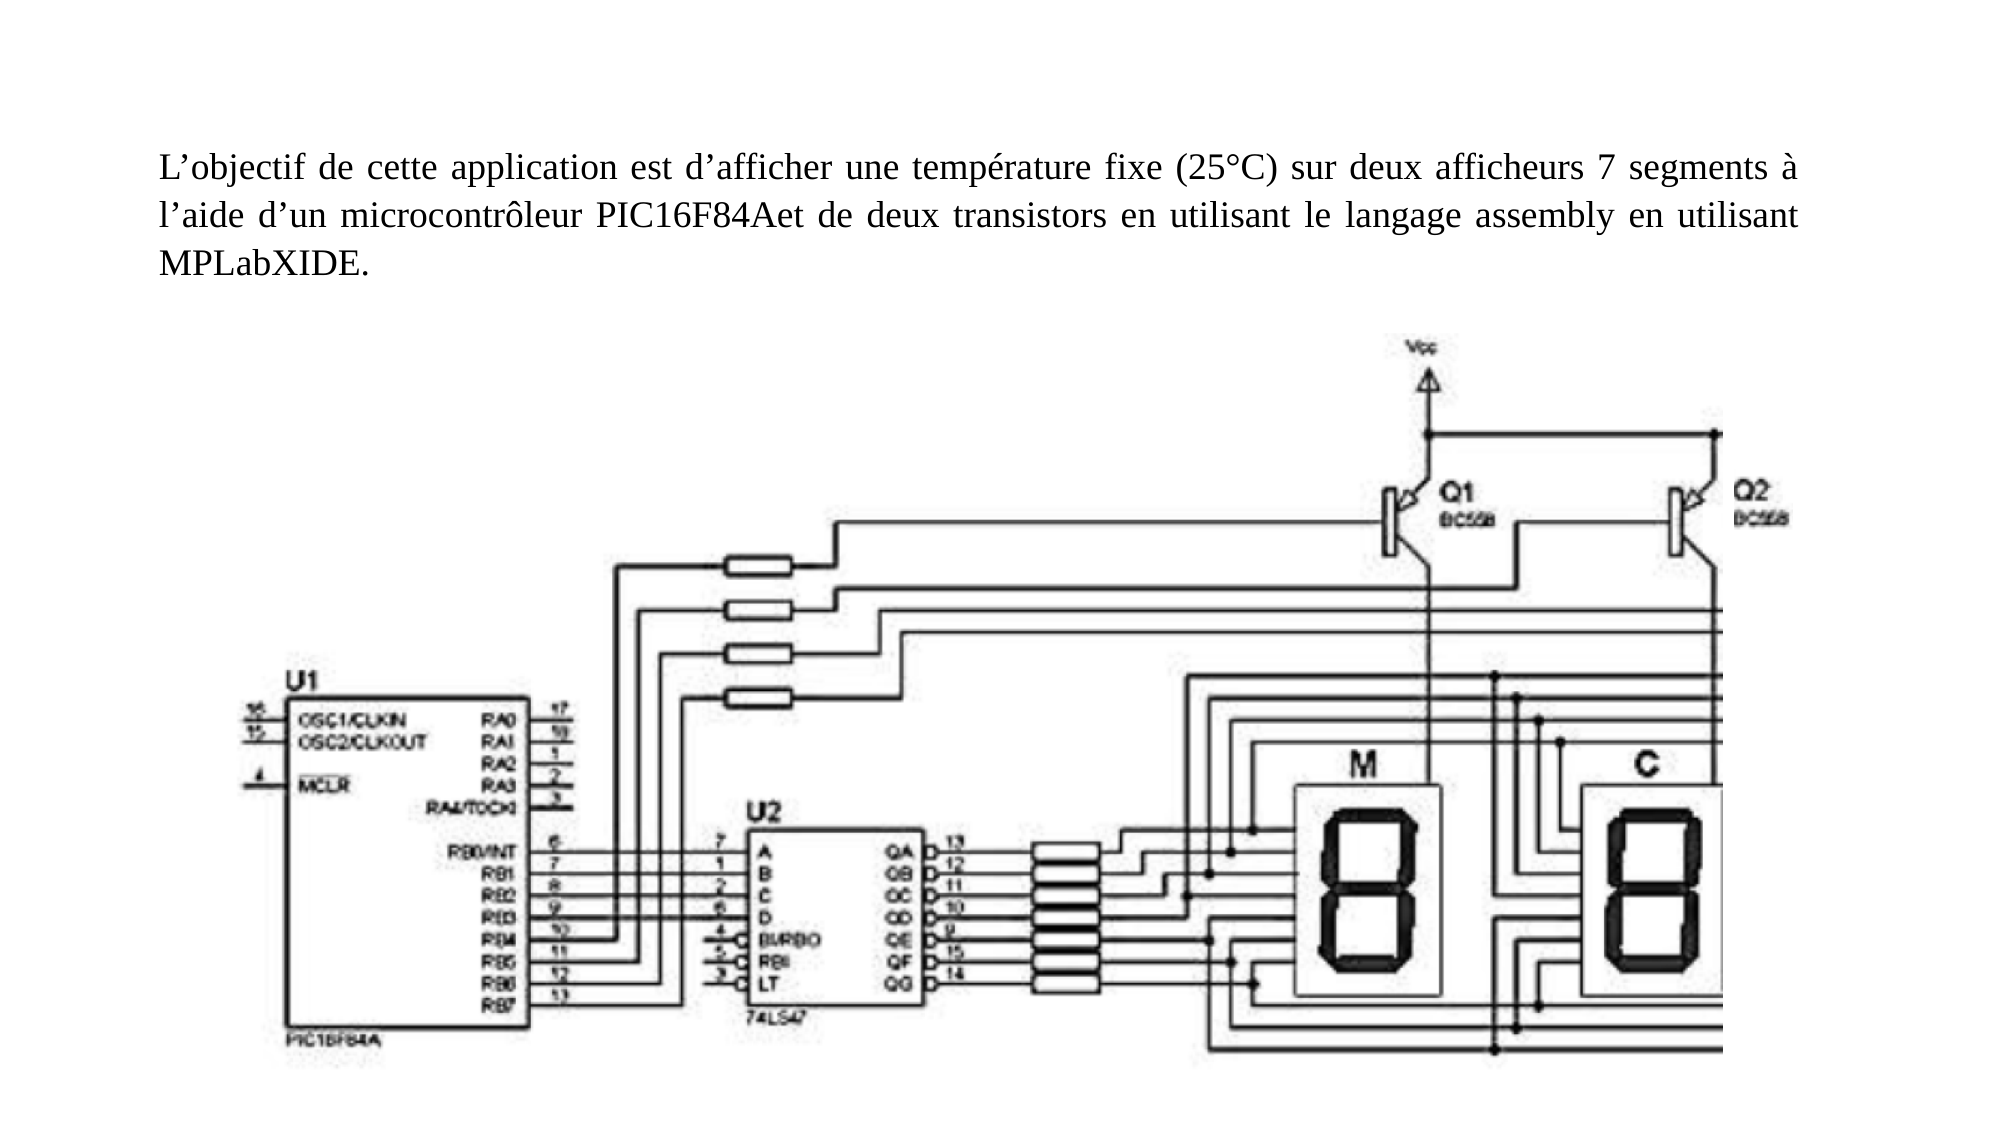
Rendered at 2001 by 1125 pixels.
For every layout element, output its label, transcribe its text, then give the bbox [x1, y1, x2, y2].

picture [1734, 469, 1793, 536]
picture [207, 292, 1723, 1097]
text_box L’objectif de cette application est d’afficher une température fixe (25°C) sur deux afficheurs 7 segments à l’aide d’un microcontrôleur PIC16F84Aet de deux transistors en utilisant le langage assembly en utilisant MPLabXIDE. [144, 131, 1816, 291]
